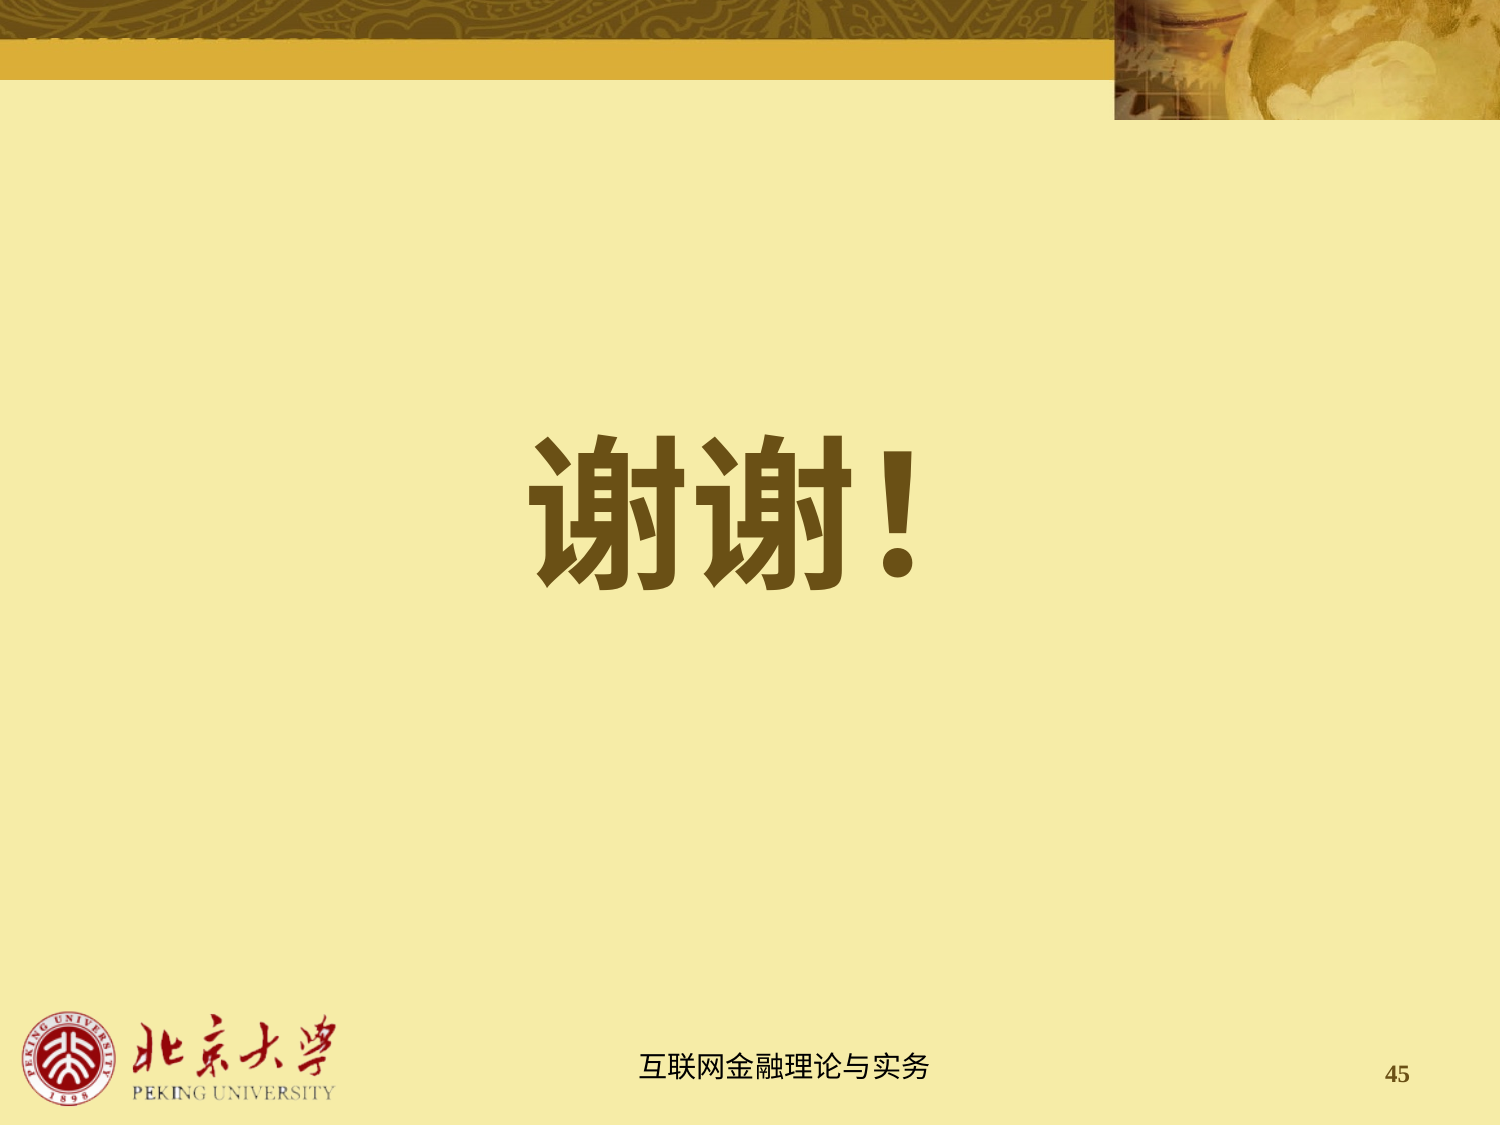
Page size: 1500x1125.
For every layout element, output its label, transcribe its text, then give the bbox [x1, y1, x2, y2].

picture [0, 0, 1500, 120]
picture [19, 984, 339, 1109]
slide_number 45 [1074, 1042, 1425, 1103]
title 谢谢！ [100, 361, 1447, 657]
